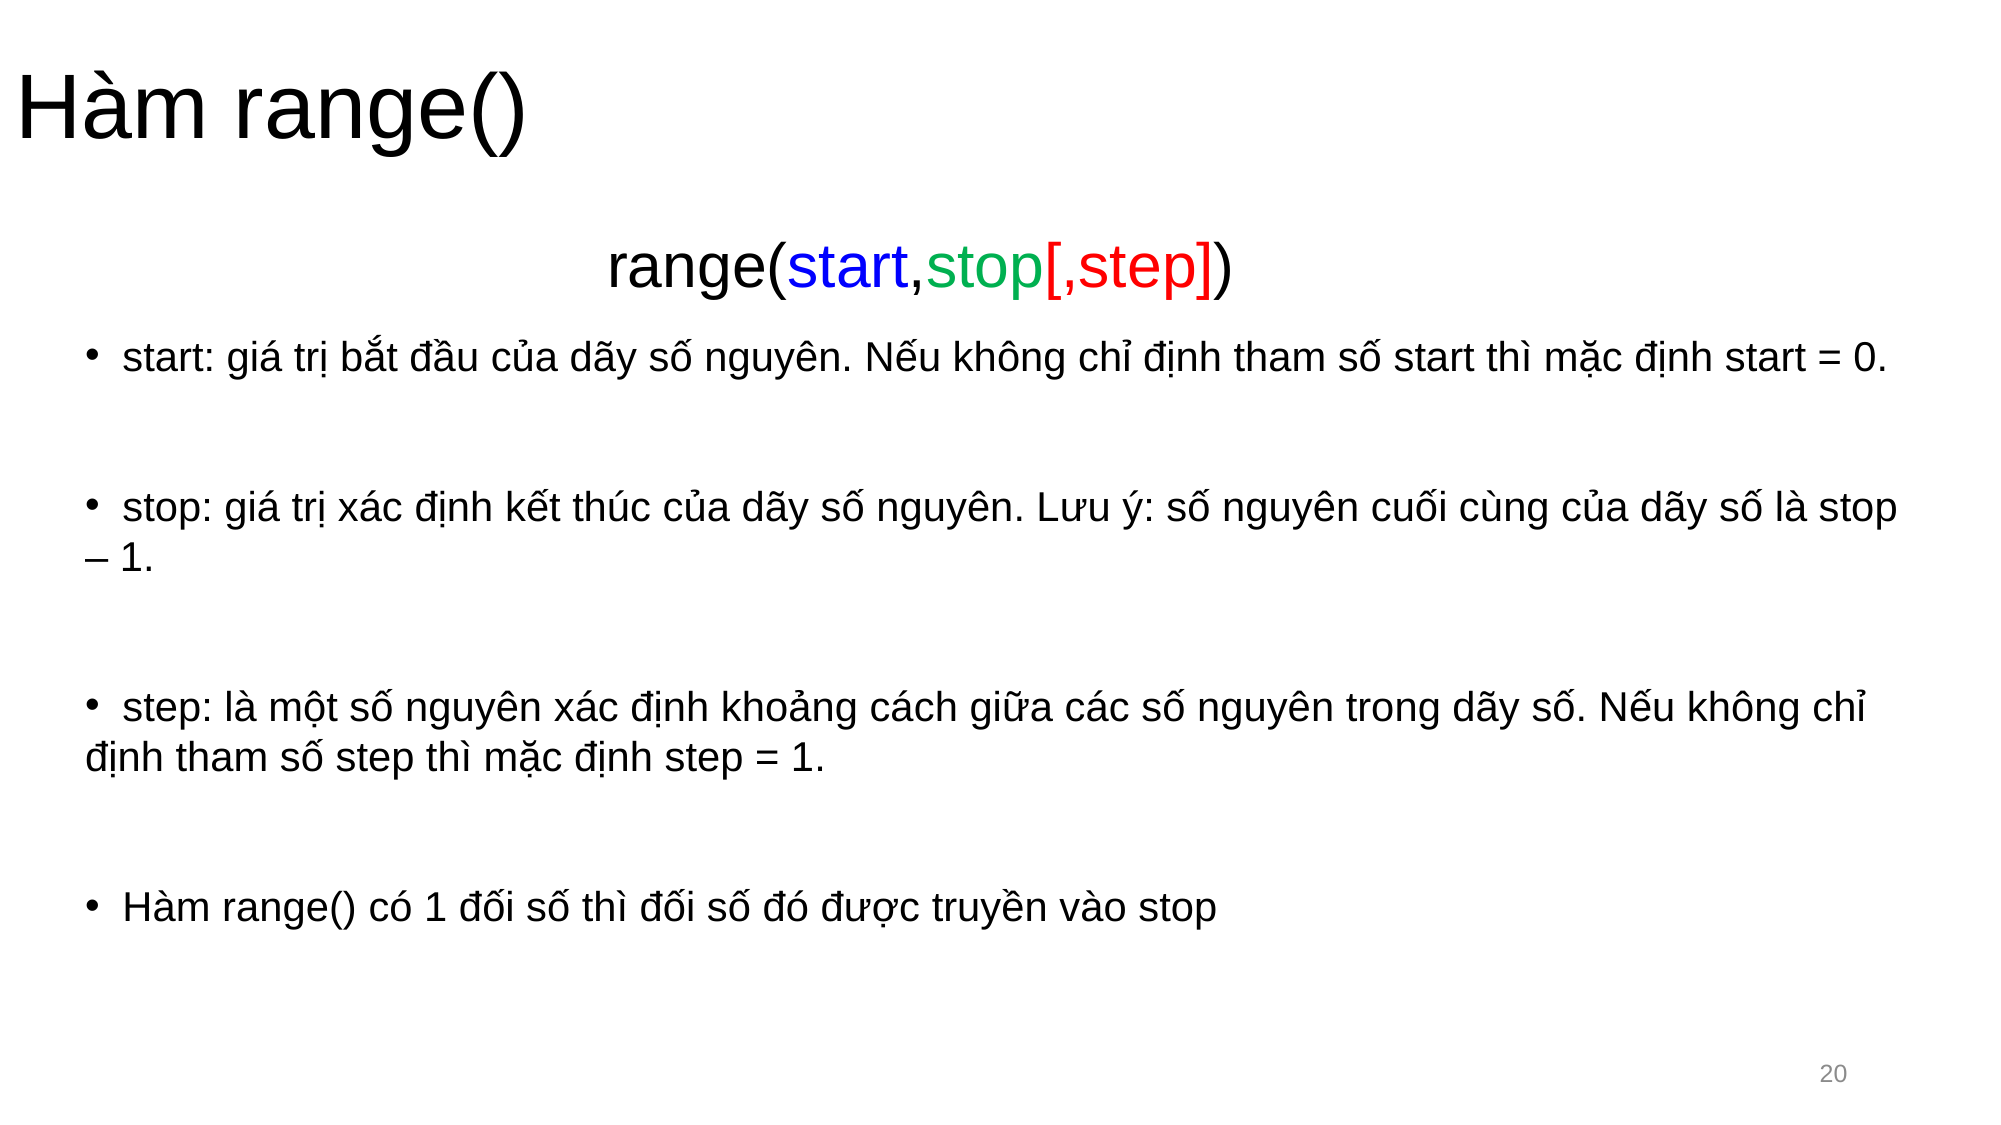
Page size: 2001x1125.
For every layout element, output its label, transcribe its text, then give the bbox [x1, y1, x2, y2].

text_box start: giá trị bắt đầu của dãy số nguyên. Nếu không chỉ định tham số start thì mặc định start = 0. stop: giá trị xác định kết thúc của dãy số nguyên. Lưu ý: số nguyên cuối cùng của dãy số là stop – 1. step: là một số nguyên xác định khoảng cách giữa các số nguyên trong dãy số. Nếu không chỉ định tham số step thì mặc định step = 1. Hàm range() có 1 đối số thì đối số đó được truyền vào stop [70, 322, 1918, 938]
slide_number 20 [1412, 1042, 1863, 1103]
title Hàm range() [0, 0, 2000, 218]
text_box range(start,stop[,step]) [592, 217, 1432, 308]
